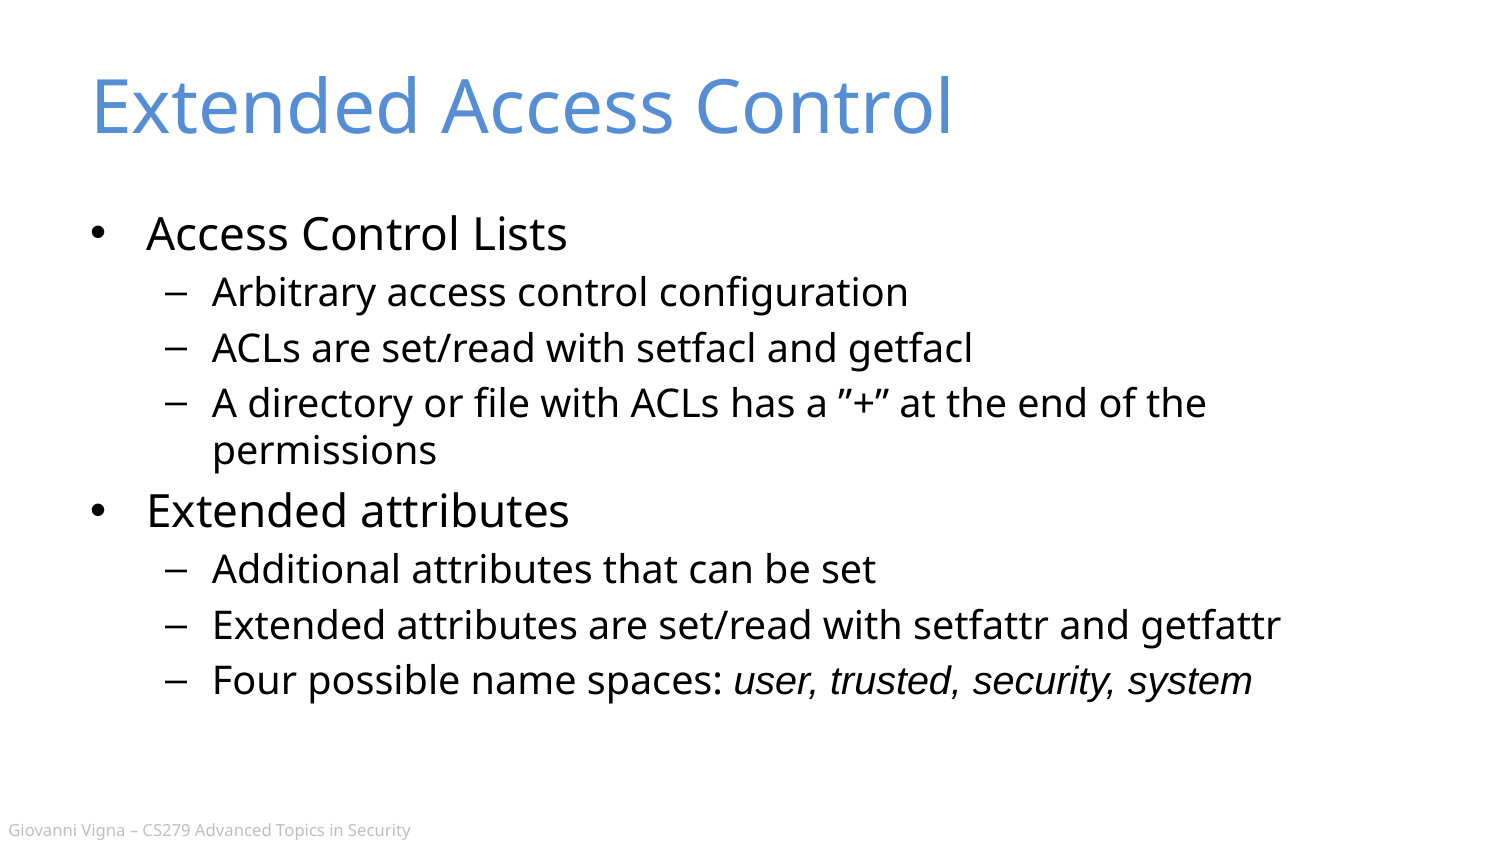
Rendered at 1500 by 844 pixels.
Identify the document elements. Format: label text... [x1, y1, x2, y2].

list Access Control Lists Arbitrary access control configuration ACLs are set/read with setfacl and getfacl A directory or file with ACLs has a ”+” at the end of the permissions Extended attributes Additional attributes that can be set Extended attributes are set/read with setfattr and getfattr Four possible name spaces: user, trusted, security, system [75, 196, 1425, 813]
title Extended Access Control [75, 33, 1425, 175]
